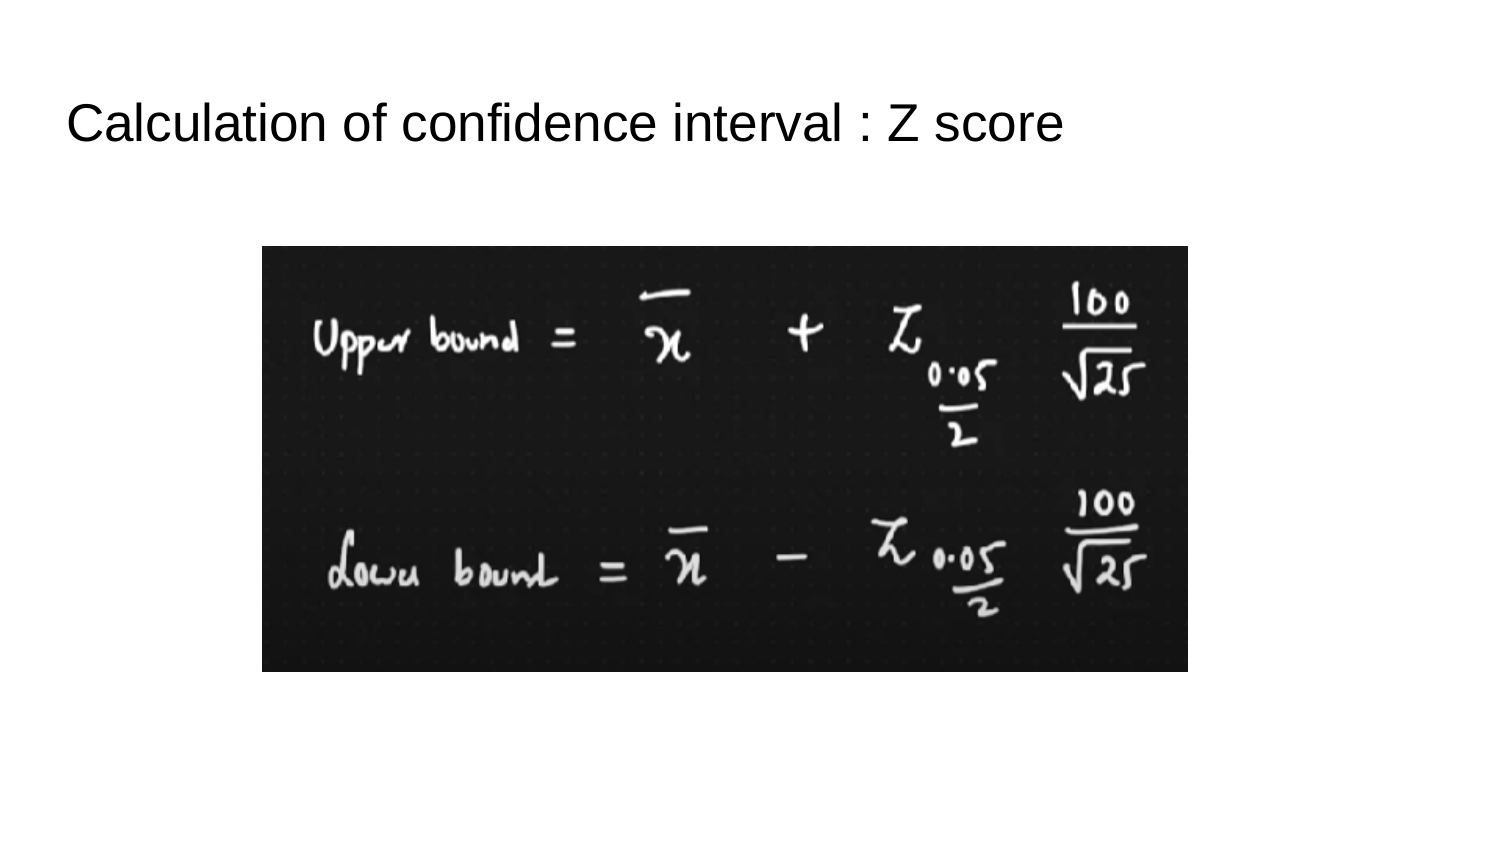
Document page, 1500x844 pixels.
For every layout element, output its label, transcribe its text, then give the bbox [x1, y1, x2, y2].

picture [262, 246, 1188, 673]
title Calculation of confidence interval : Z score [51, 72, 1449, 167]
